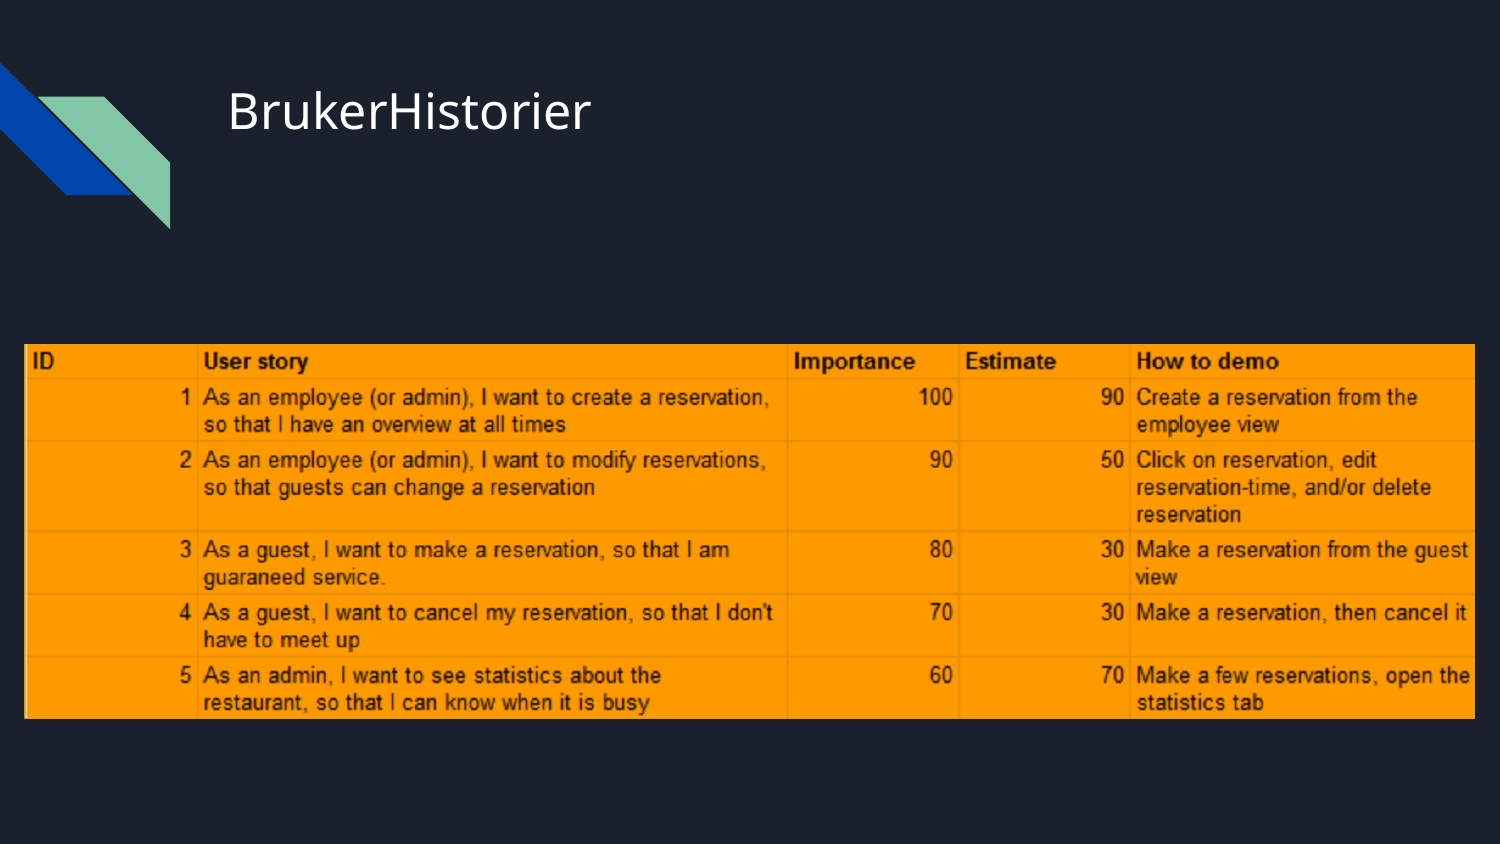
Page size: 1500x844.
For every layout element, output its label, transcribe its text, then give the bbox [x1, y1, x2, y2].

picture [24, 344, 1476, 720]
title BrukerHistorier [212, 64, 1368, 215]
